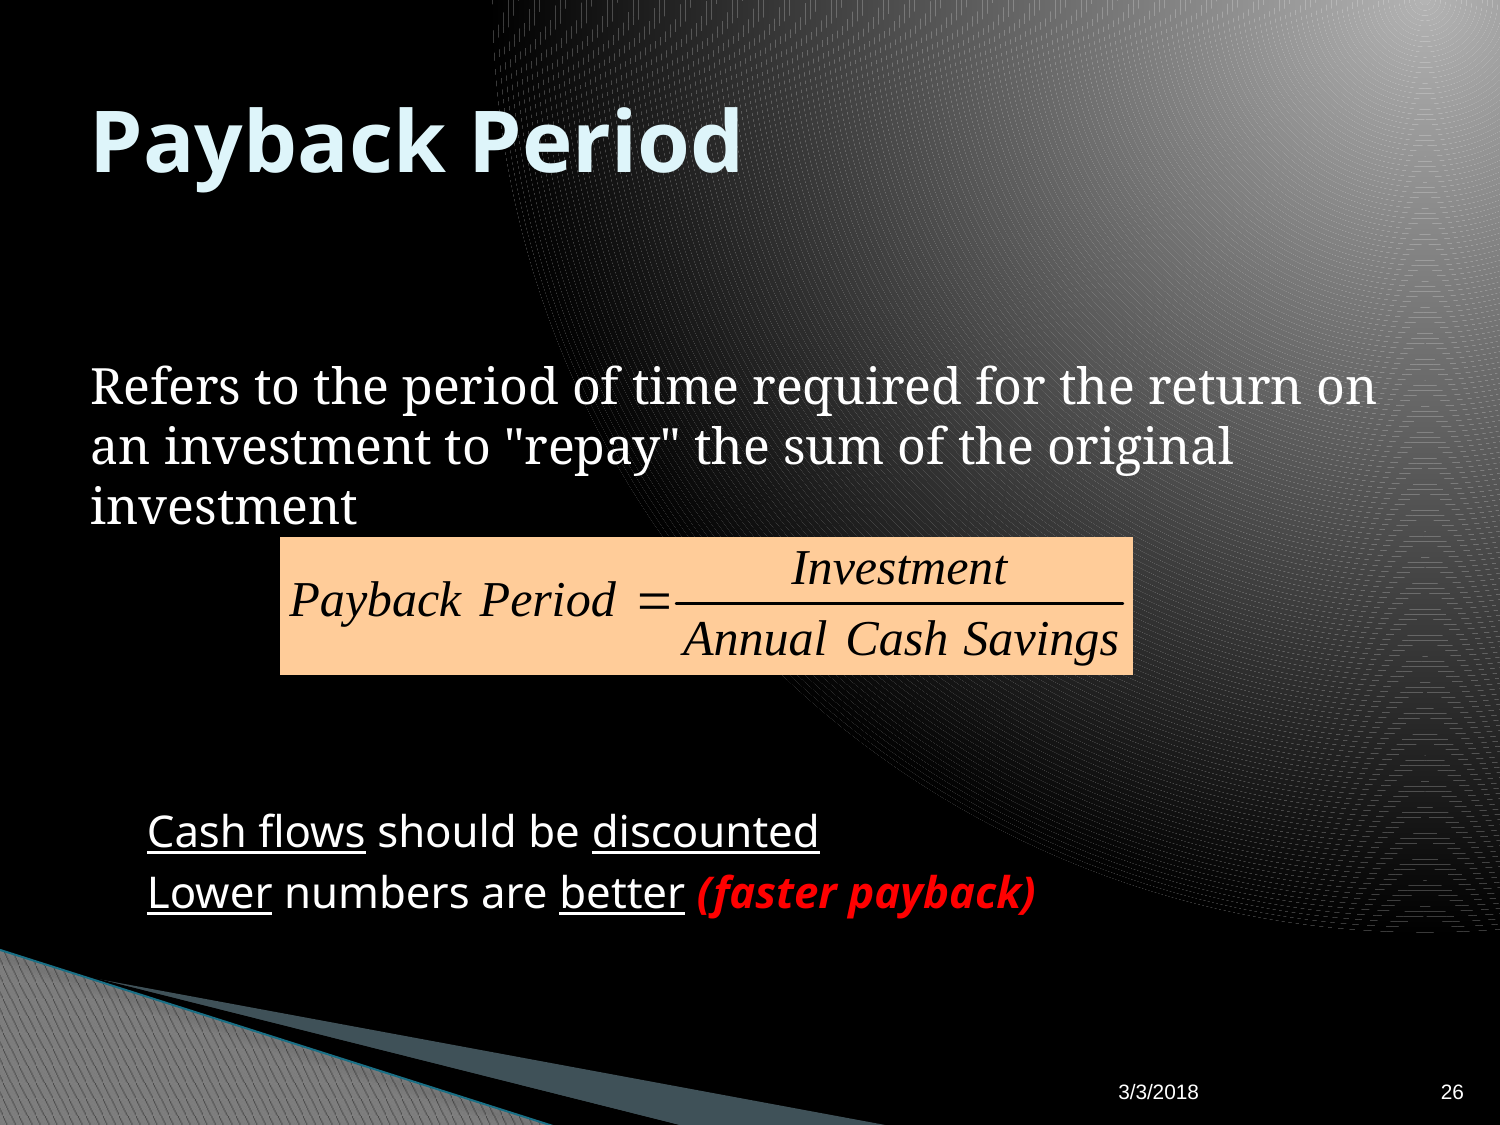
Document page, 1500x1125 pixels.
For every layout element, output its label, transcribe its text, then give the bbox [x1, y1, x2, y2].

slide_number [1103, 1051, 1418, 1112]
list Cash flows should be discounted Lower numbers are better (faster payback) [114, 796, 1127, 966]
slide_number 26 [1418, 1051, 1479, 1112]
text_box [279, 536, 1134, 675]
picture [0, 952, 543, 1125]
title Payback Period [75, 45, 1425, 233]
text_box Refers to the period of time required for the return on an investment to "repay" the sum of the original investment [33, 346, 1434, 516]
